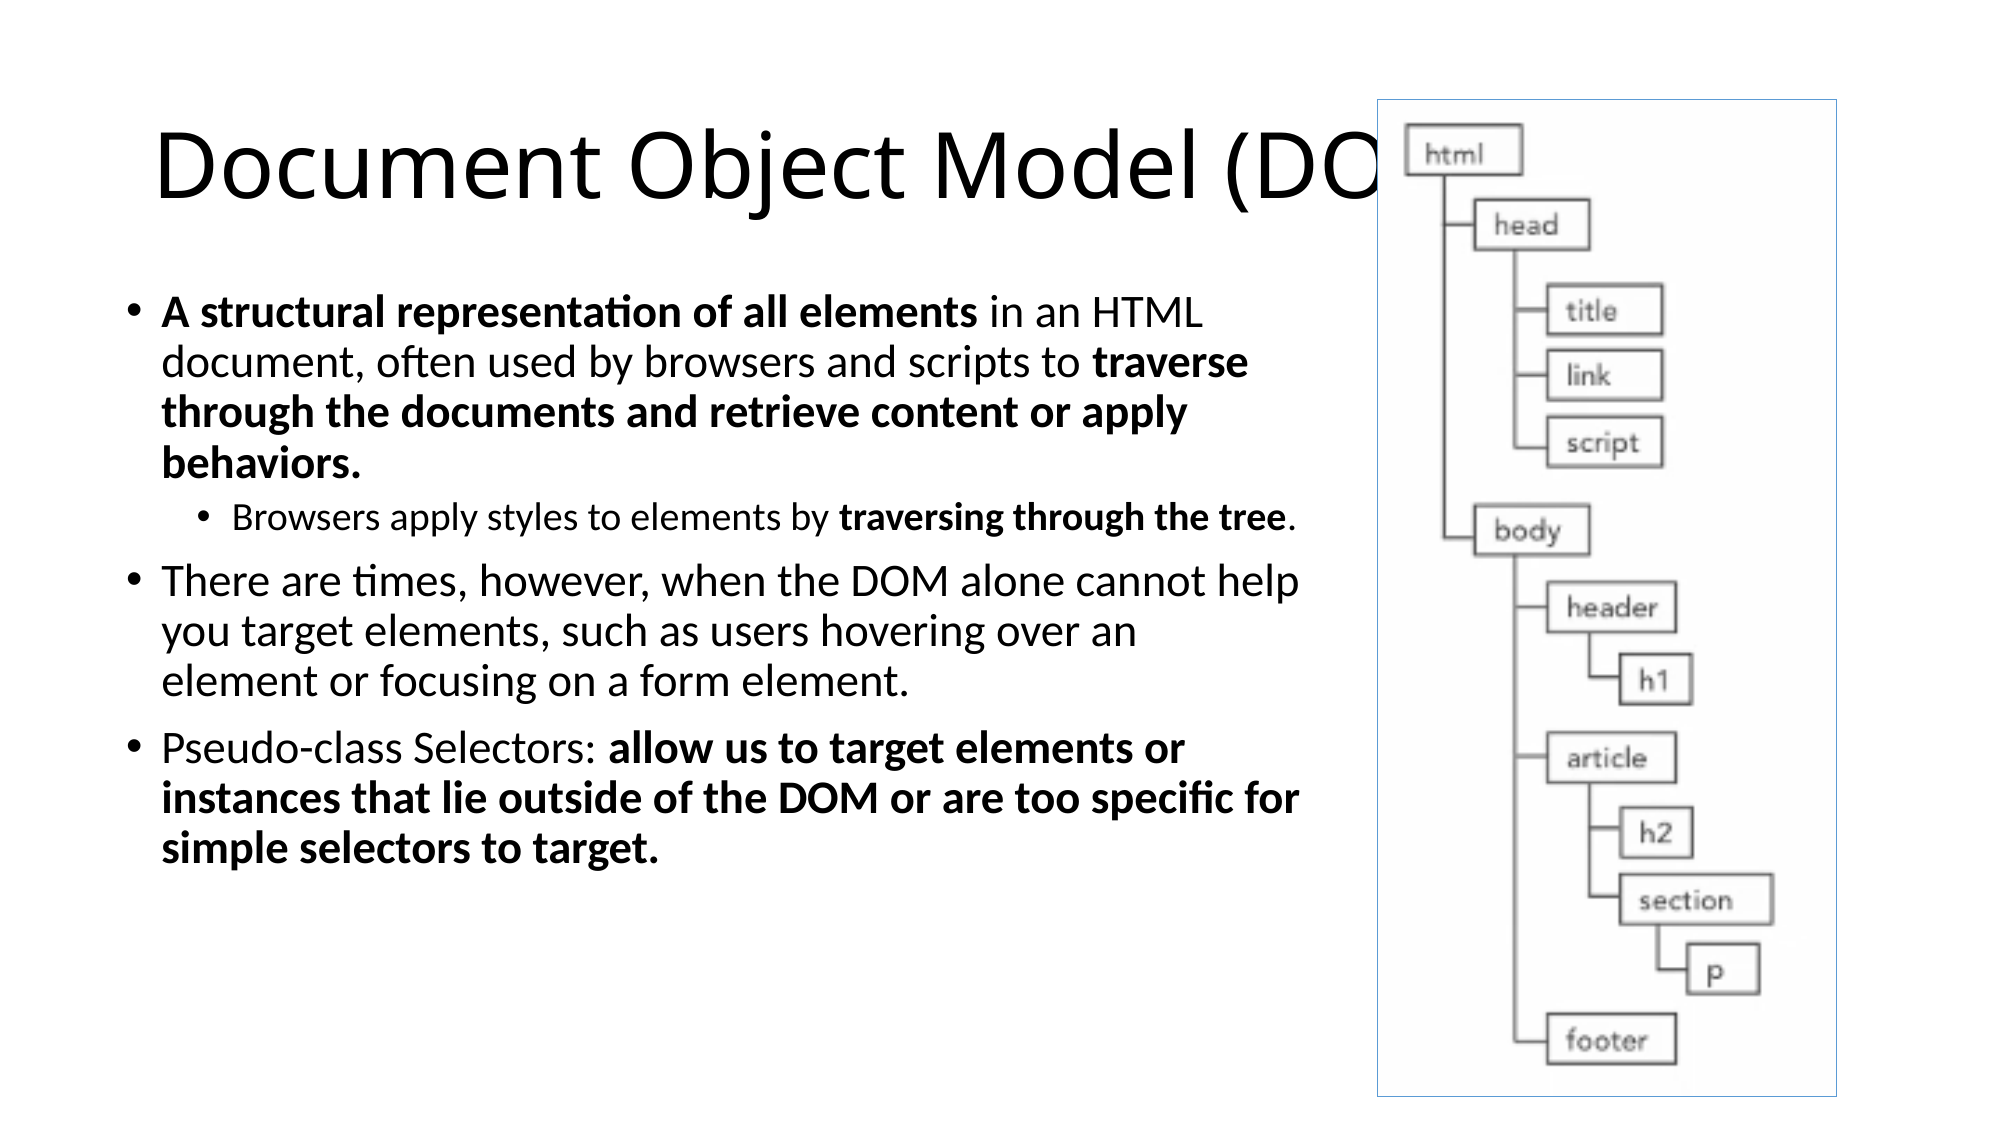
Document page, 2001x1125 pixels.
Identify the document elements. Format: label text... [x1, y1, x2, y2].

title Document Object Model (DOM) [137, 59, 1863, 278]
list A structural representation of all elements in an HTML document, often used by browsers and scripts to traverse through the documents and retrieve content or apply behaviors. Browsers apply styles to elements by traversing through the tree. There are times, however, when the DOM alone cannot help you target elements, such as users hovering over an element or focusing on a form element. Pseudo-class Selectors: allow us to target elements or instances that lie outside of the DOM or are too specific for simple selectors to target. [111, 279, 1321, 917]
picture [1376, 99, 1837, 1097]
